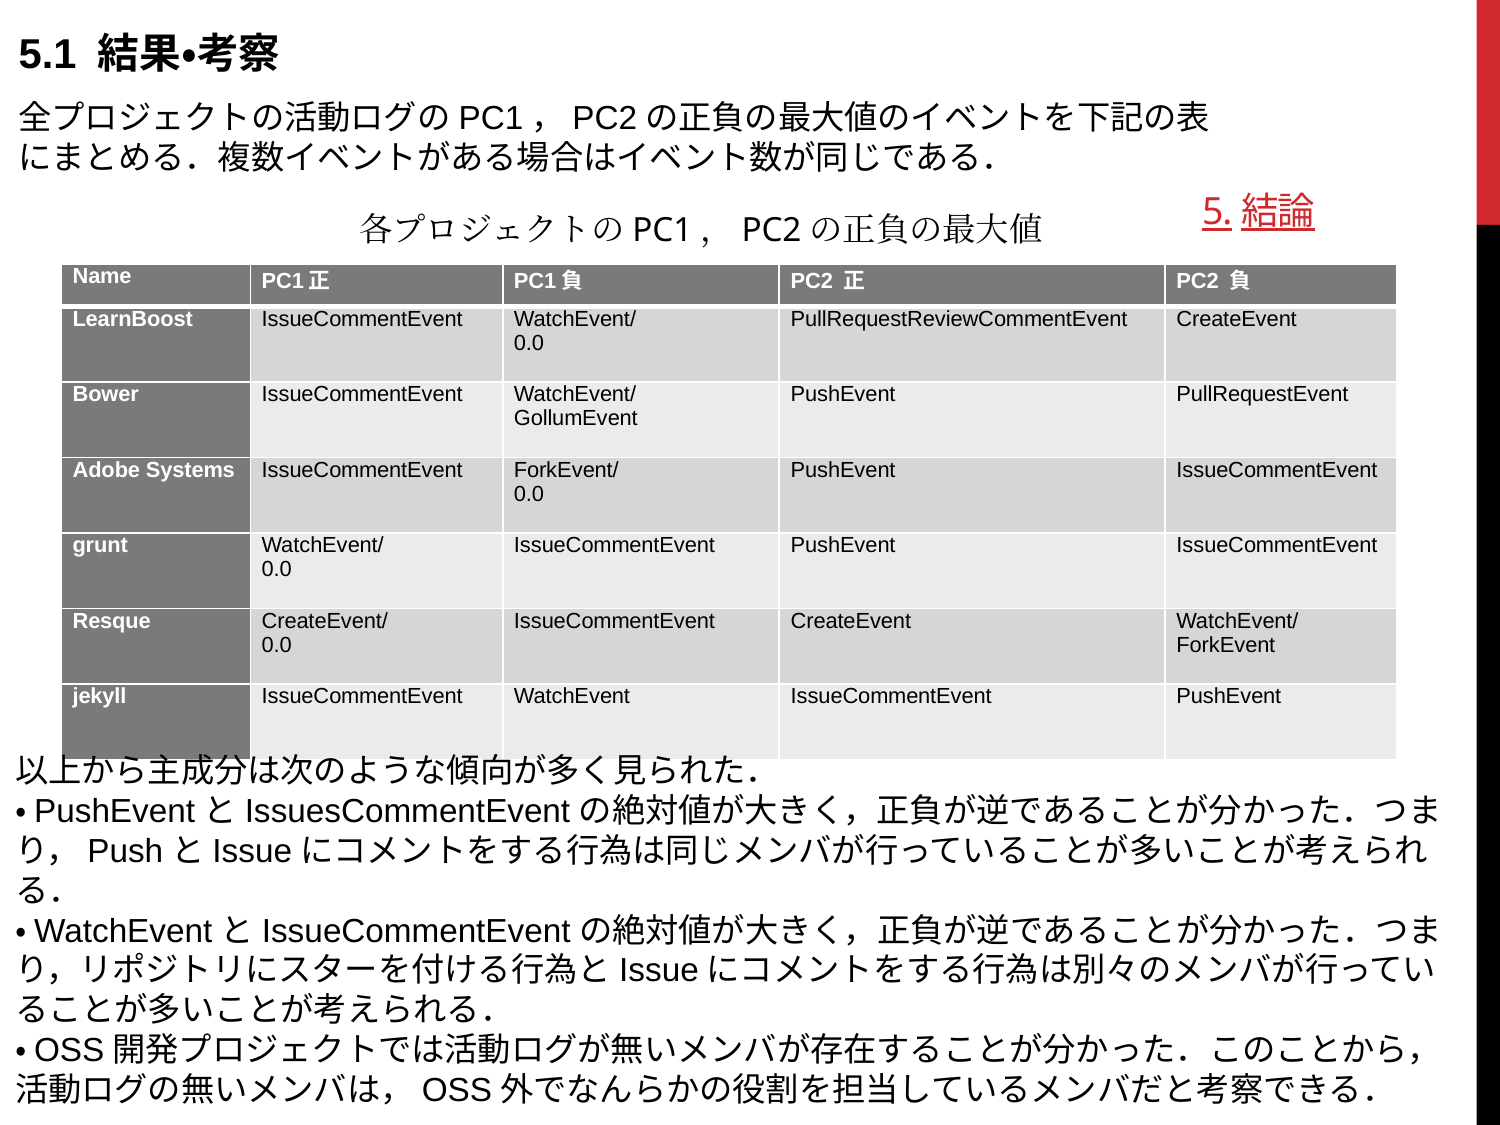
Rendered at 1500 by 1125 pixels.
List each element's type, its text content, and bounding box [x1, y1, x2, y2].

table_header PC1負 [504, 265, 778, 304]
text_box 5.結論 [1187, 164, 1459, 240]
table_cell Resque [62, 609, 250, 683]
table_cell ForkEvent/ 0.0 [504, 458, 778, 532]
table_cell LearnBoost [62, 309, 250, 381]
table_cell IssueCommentEvent [504, 534, 778, 608]
table_cell PushEvent [780, 383, 1164, 457]
table_header PC1正 [251, 265, 502, 304]
table_cell Adobe Systems [62, 458, 250, 532]
table_cell IssueCommentEvent [1166, 534, 1396, 608]
table_cell IssueCommentEvent [251, 309, 502, 381]
table_cell PushEvent [780, 458, 1164, 532]
table_header PC2 正 [780, 265, 1164, 304]
table_cell WatchEvent/ GollumEvent [504, 383, 778, 457]
table_cell PullRequestEvent [1166, 383, 1396, 457]
table_cell IssueCommentEvent [780, 685, 1164, 741]
table_cell PushEvent [780, 534, 1164, 608]
table_cell WatchEvent/ 0.0 [251, 534, 502, 608]
table_cell PullRequestReviewCommentEvent [780, 309, 1164, 381]
table_cell IssueCommentEvent [251, 458, 502, 532]
list 5.1 結果・考察 全プロジェクトの活動ログのPC1，PC2の正負の最大値のイベントを下記の表にまとめる．複数イベントがある場合はイベント数が同じである． [3, 255, 1254, 737]
table_cell WatchEvent/ 0.0 [504, 309, 778, 381]
table_cell IssueCommentEvent [1166, 458, 1396, 532]
table_cell IssueCommentEvent [251, 685, 502, 741]
table_cell IssueCommentEvent [251, 383, 502, 457]
text_box 以上から主成分は次のような傾向が多く見られた． ・PushEventとIssuesCommentEventの絶対値が大きく，正負が逆であることが分かった．つまり，PushとIssueにコメントをする行為は同じメンバが行っていることが多いことが考えられる． ・WatchEventとIssueCommentEventの絶対値が大きく，正負が逆であることが分かった．つまり，リポジトリにスターを付ける行為とIssueにコメントをする行為は別々のメンバが行っていることが多いことが考えられる． ・OSS開発プロジェクトでは活動ログが無いメンバが存在することが分かった．このことから，活動ログの無いメンバは，OSS外でなんらかの役割を担当しているメンバだと考察できる． [0, 741, 1459, 1125]
table_cell WatchEvent/ ForkEvent [1166, 609, 1396, 683]
table_cell CreateEvent/ 0.0 [251, 609, 502, 683]
table_cell WatchEvent [504, 685, 778, 741]
text_box 各プロジェクトのPC1，PC2の正負の最大値 [0, 200, 1402, 255]
table_cell Bower [62, 383, 250, 457]
table_header Name [62, 265, 250, 304]
list 5.1 結果・考察 全プロジェクトの活動ログのPC1，PC2の正負の最大値のイベントを下記の表にまとめる．複数イベントがある場合はイベント数が同じである． [3, 19, 1254, 200]
table_cell CreateEvent [1166, 309, 1396, 381]
table_cell grunt [62, 534, 250, 608]
table_cell PushEvent [1166, 685, 1396, 741]
table_cell IssueCommentEvent [504, 609, 778, 683]
table_cell CreateEvent [780, 609, 1164, 683]
table_header PC2 負 [1166, 265, 1396, 304]
table_cell jekyll [62, 685, 250, 741]
